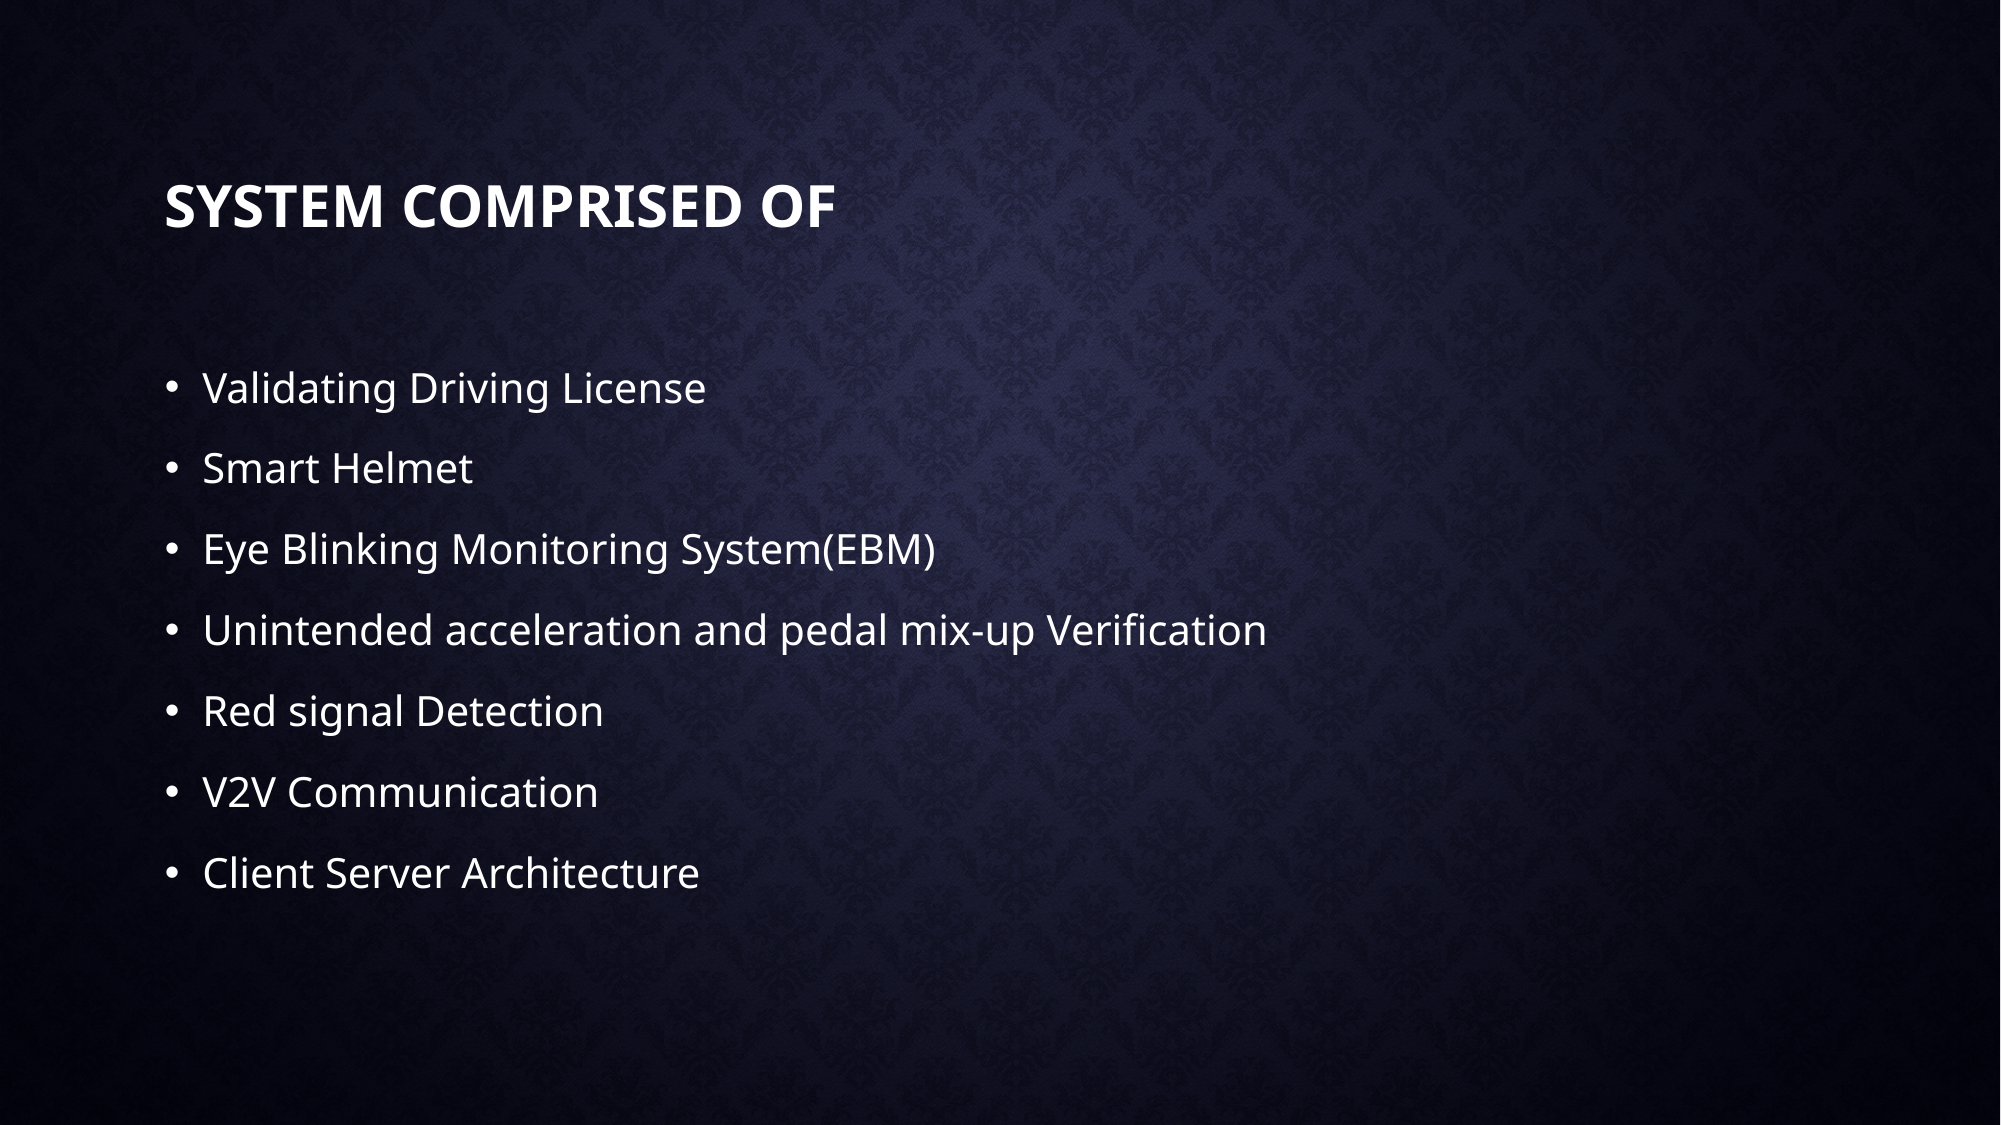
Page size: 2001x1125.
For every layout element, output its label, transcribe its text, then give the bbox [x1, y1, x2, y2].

list Validating Driving License Smart Helmet Eye Blinking Monitoring System(EBM) Unintended acceleration and pedal mix-up Verification Red signal Detection V2V Communication Client Server Architecture [149, 343, 1849, 950]
title System Comprised Of [149, 99, 1849, 318]
